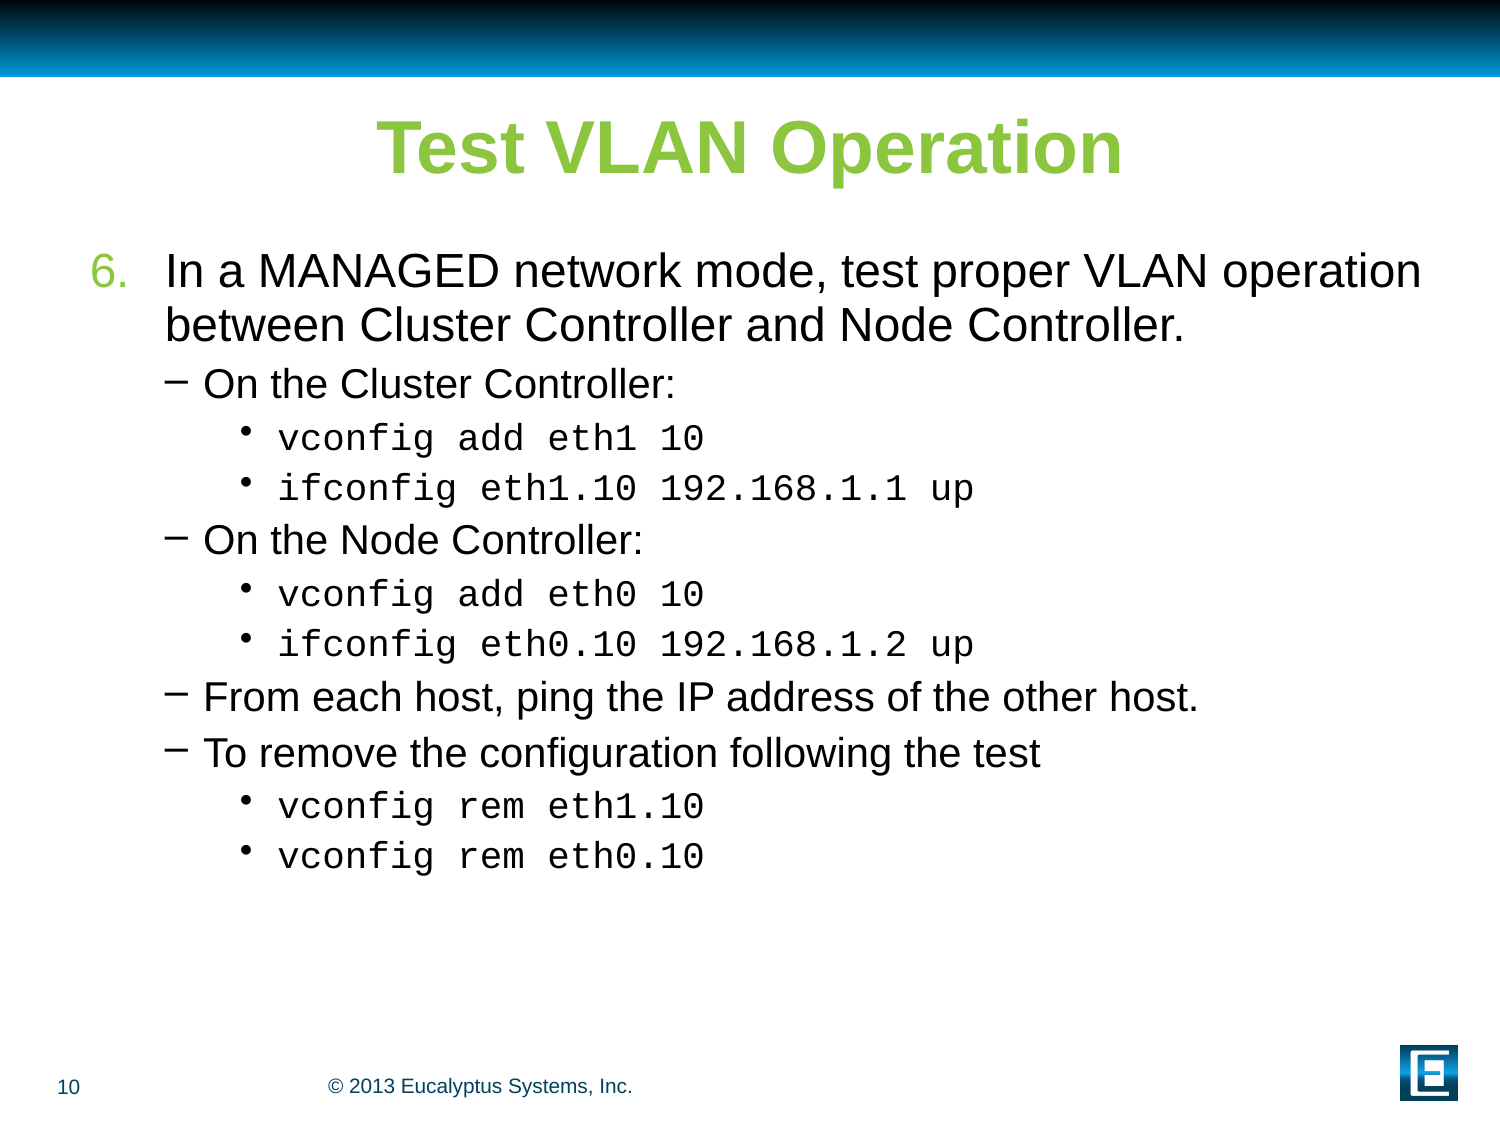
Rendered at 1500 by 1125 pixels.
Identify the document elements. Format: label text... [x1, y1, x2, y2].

list In a MANAGED network mode, test proper VLAN operation between Cluster Controller and Node Controller. On the Cluster Controller: vconfig add eth1 10 ifconfig eth1.10 192.168.1.1 up On the Node Controller: vconfig add eth0 10 ifconfig eth0.10 192.168.1.2 up From each host, ping the IP address of the other host. To remove the configuration following the test vconfig rem eth1.10 vconfig rem eth0.10 [57, 235, 1457, 1030]
slide_number 10 [42, 1060, 117, 1112]
title Test VLAN Operation [51, 99, 1450, 280]
picture [328, 1078, 343, 1093]
picture [1400, 1051, 1458, 1095]
